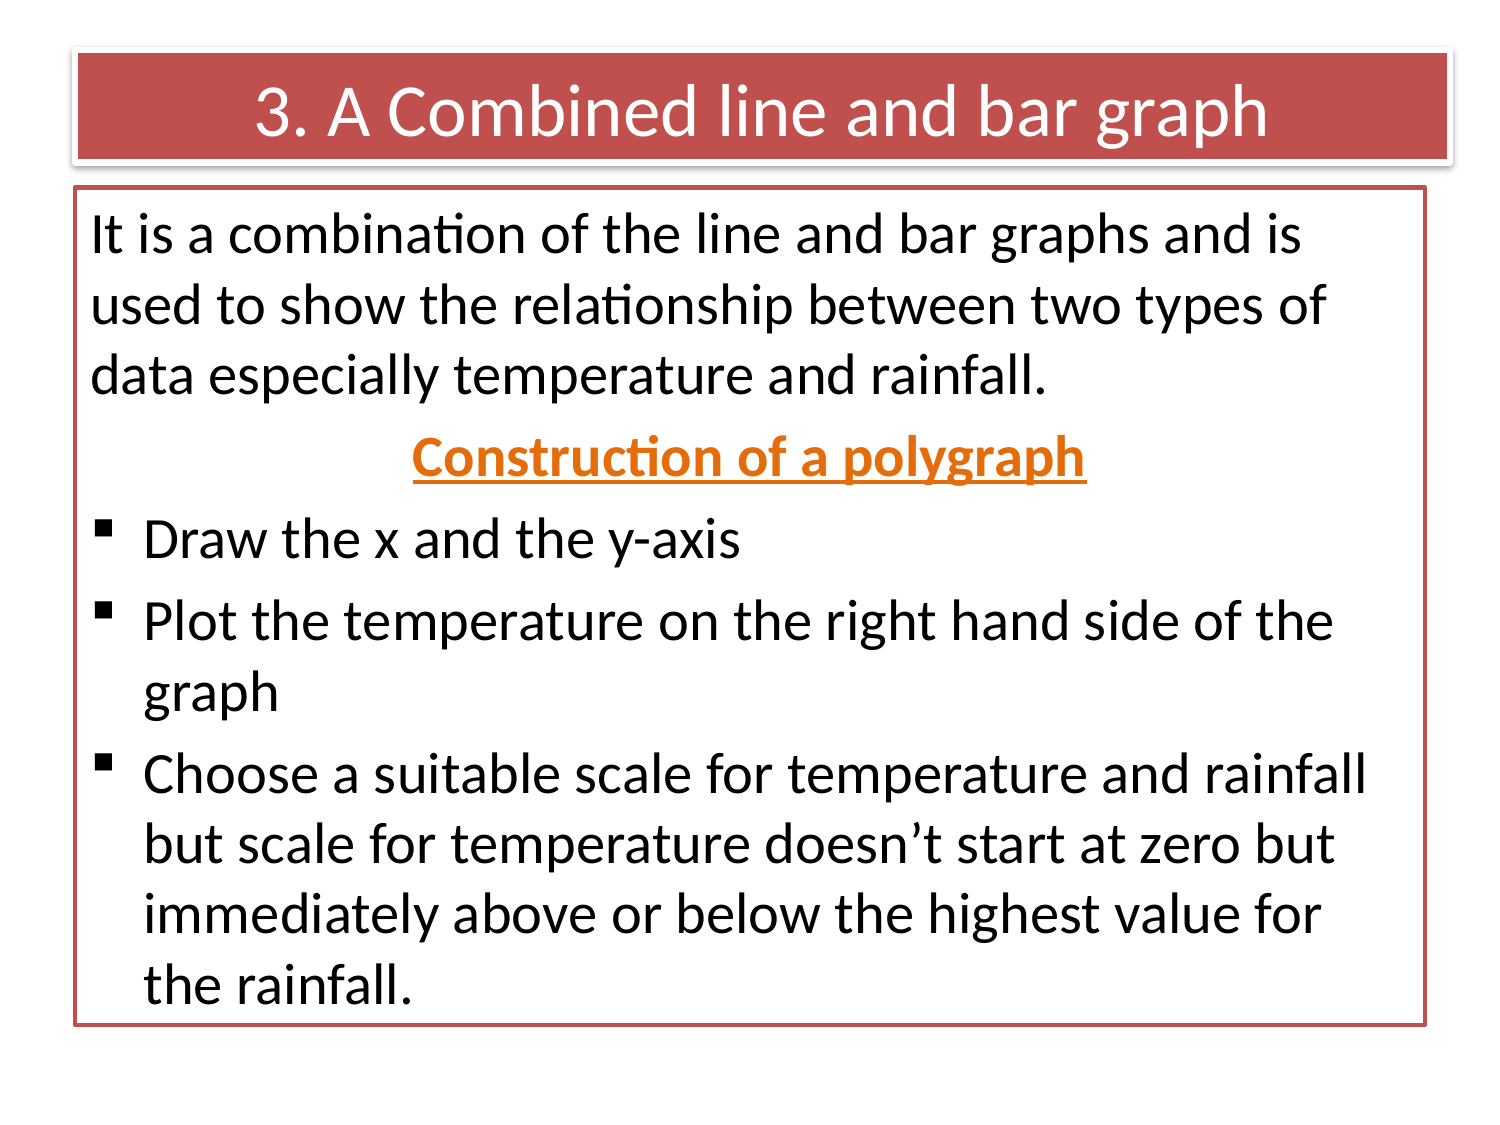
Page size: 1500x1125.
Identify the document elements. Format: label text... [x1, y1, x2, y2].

title 3. A Combined line and bar graph [72, 47, 1453, 166]
list It is a combination of the line and bar graphs and is used to show the relationship between two types of data especially temperature and rainfall. Construction of a polygraph Draw the x and the y-axis Plot the temperature on the right hand side of the graph Choose a suitable scale for temperature and rainfall but scale for temperature doesn’t start at zero but immediately above or below the highest value for the rainfall. [73, 185, 1427, 1027]
